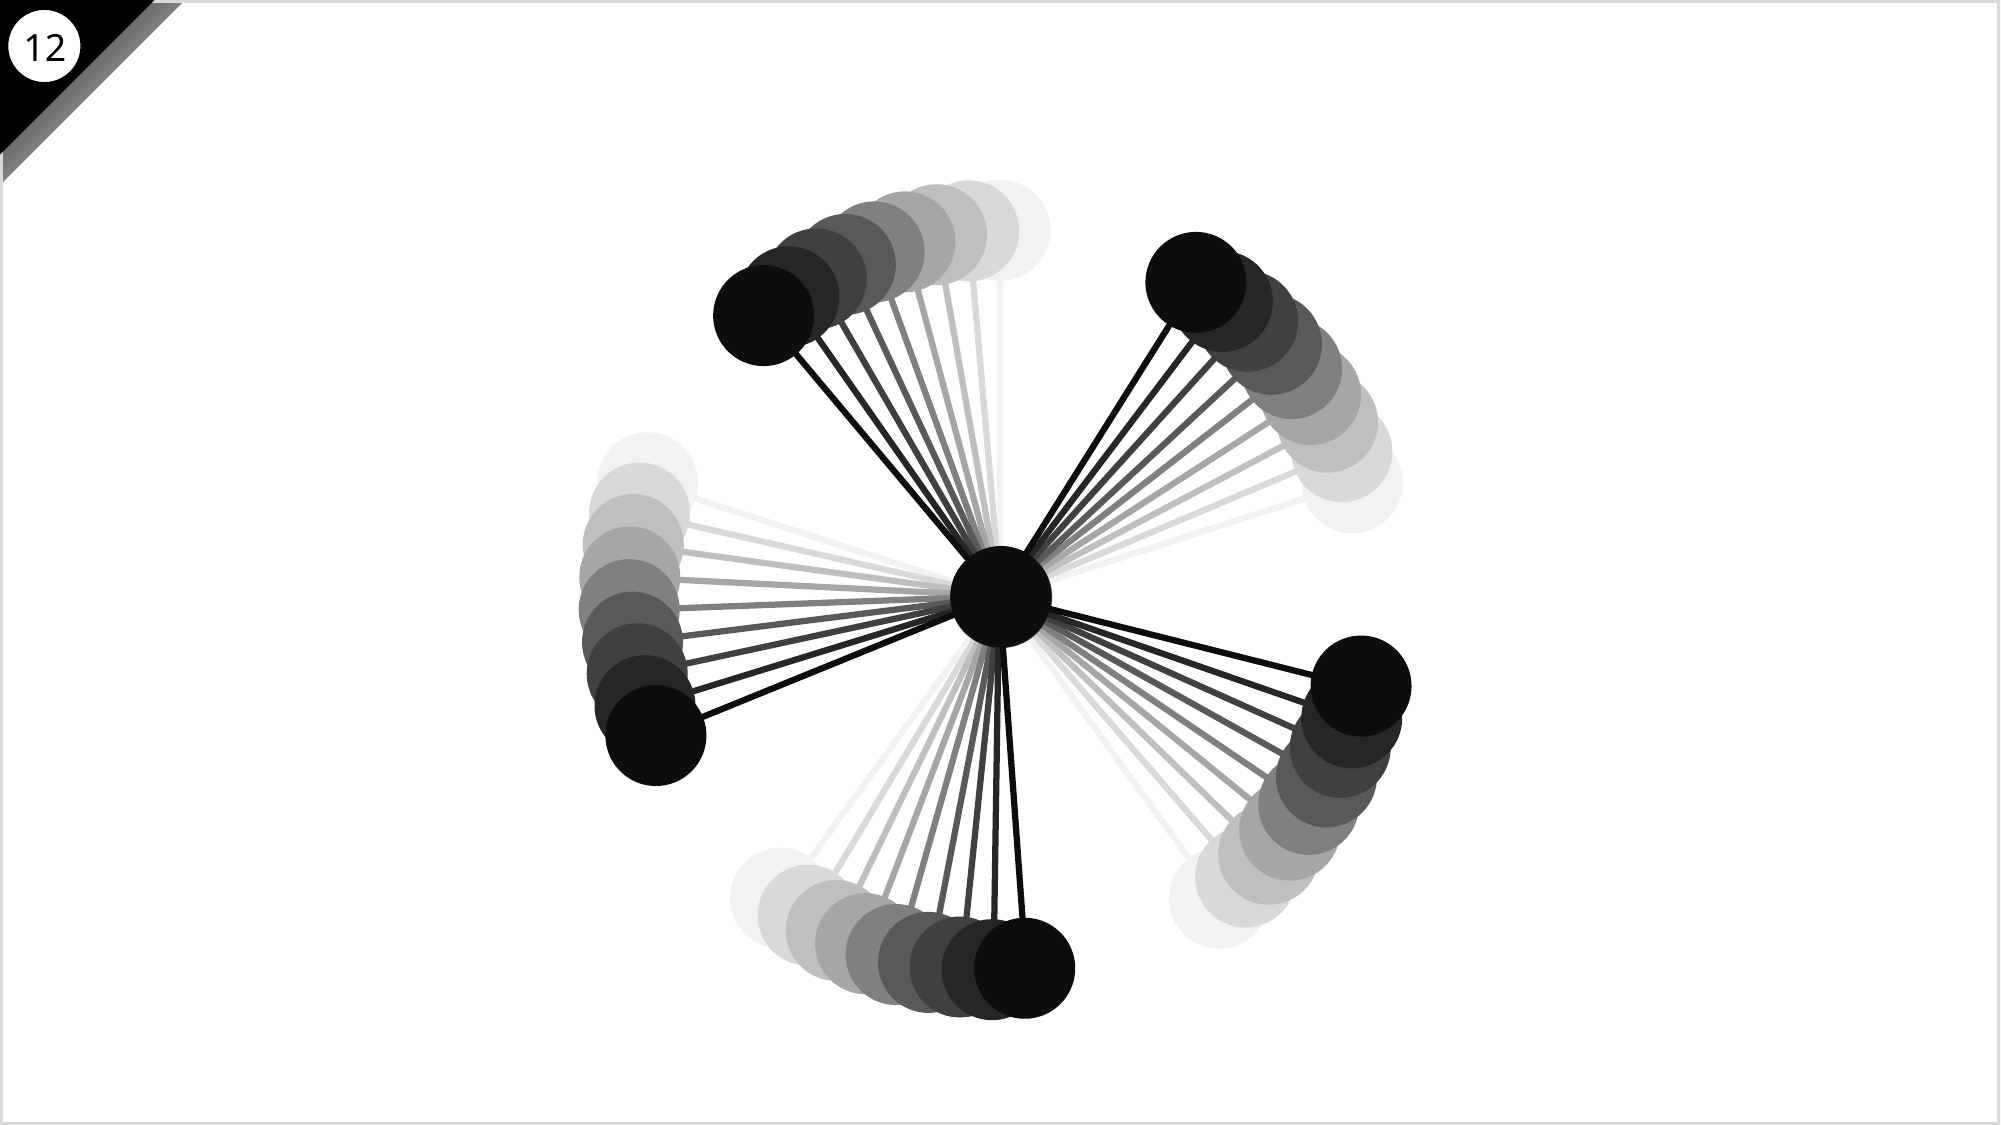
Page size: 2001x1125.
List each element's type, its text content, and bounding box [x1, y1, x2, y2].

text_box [578, 190, 1379, 953]
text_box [591, 183, 1392, 946]
text_box 12 [8, 16, 82, 77]
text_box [586, 185, 1387, 949]
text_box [583, 186, 1384, 950]
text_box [594, 182, 1395, 945]
